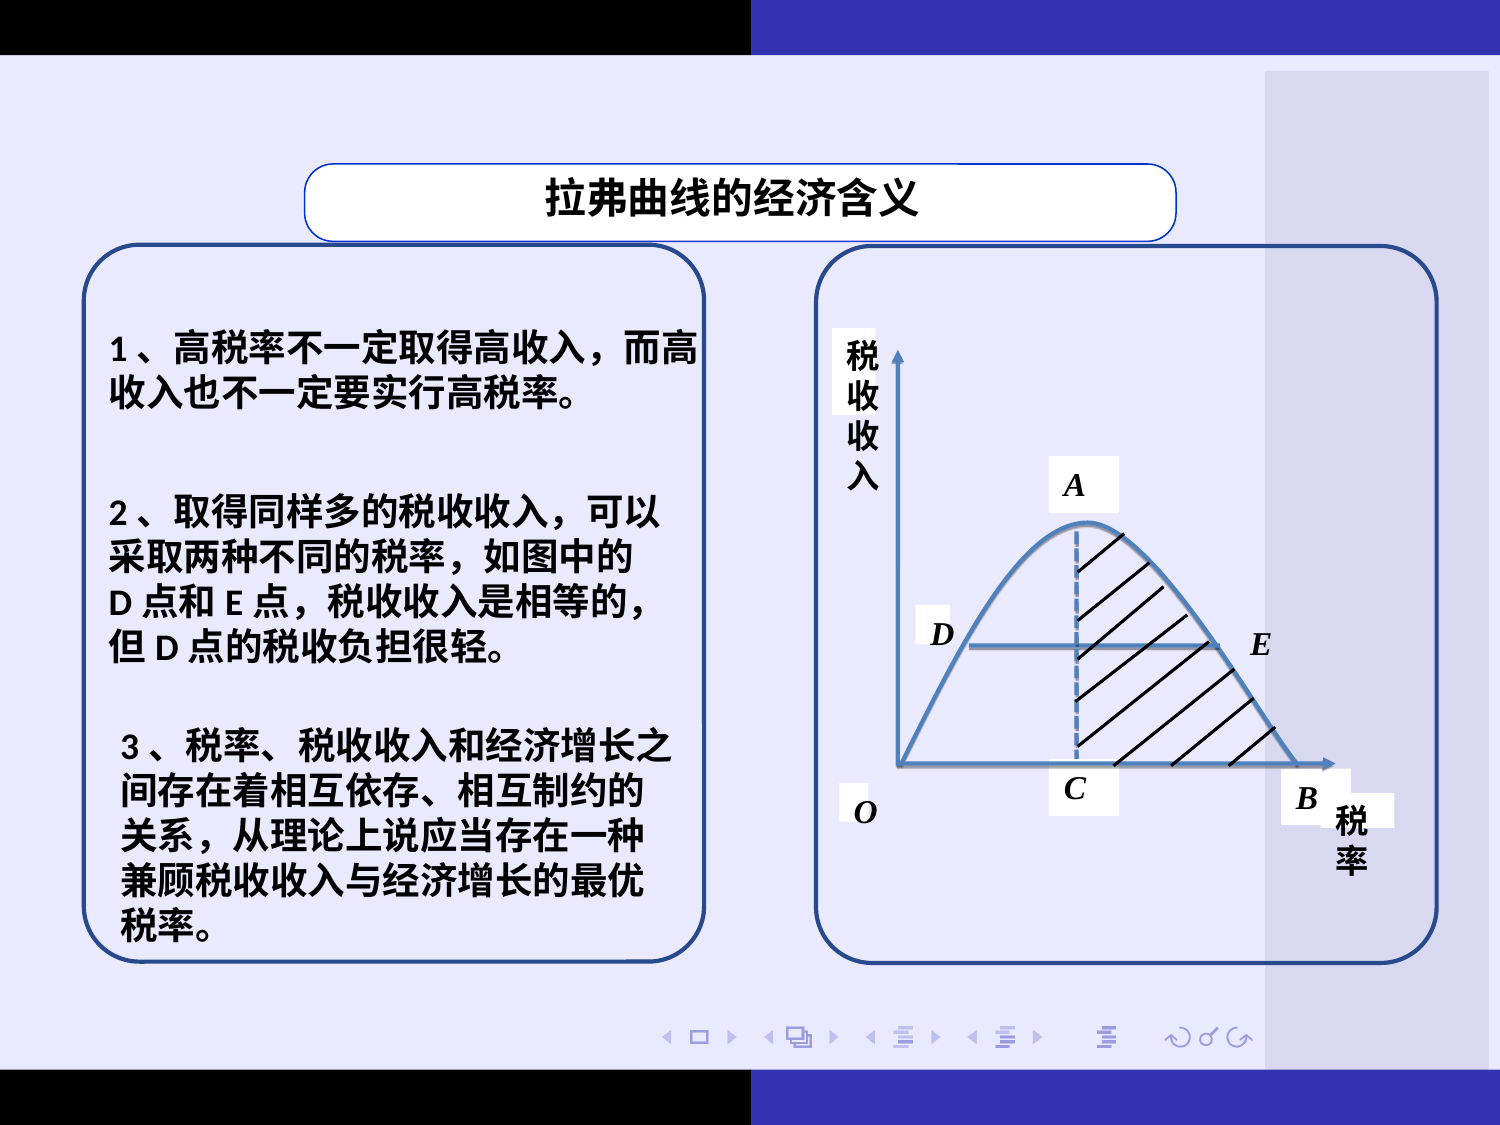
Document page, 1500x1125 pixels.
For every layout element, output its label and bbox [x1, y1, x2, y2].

text_box [0, 0, 1500, 1125]
text_box [304, 163, 1177, 242]
text_box [831, 327, 1395, 828]
